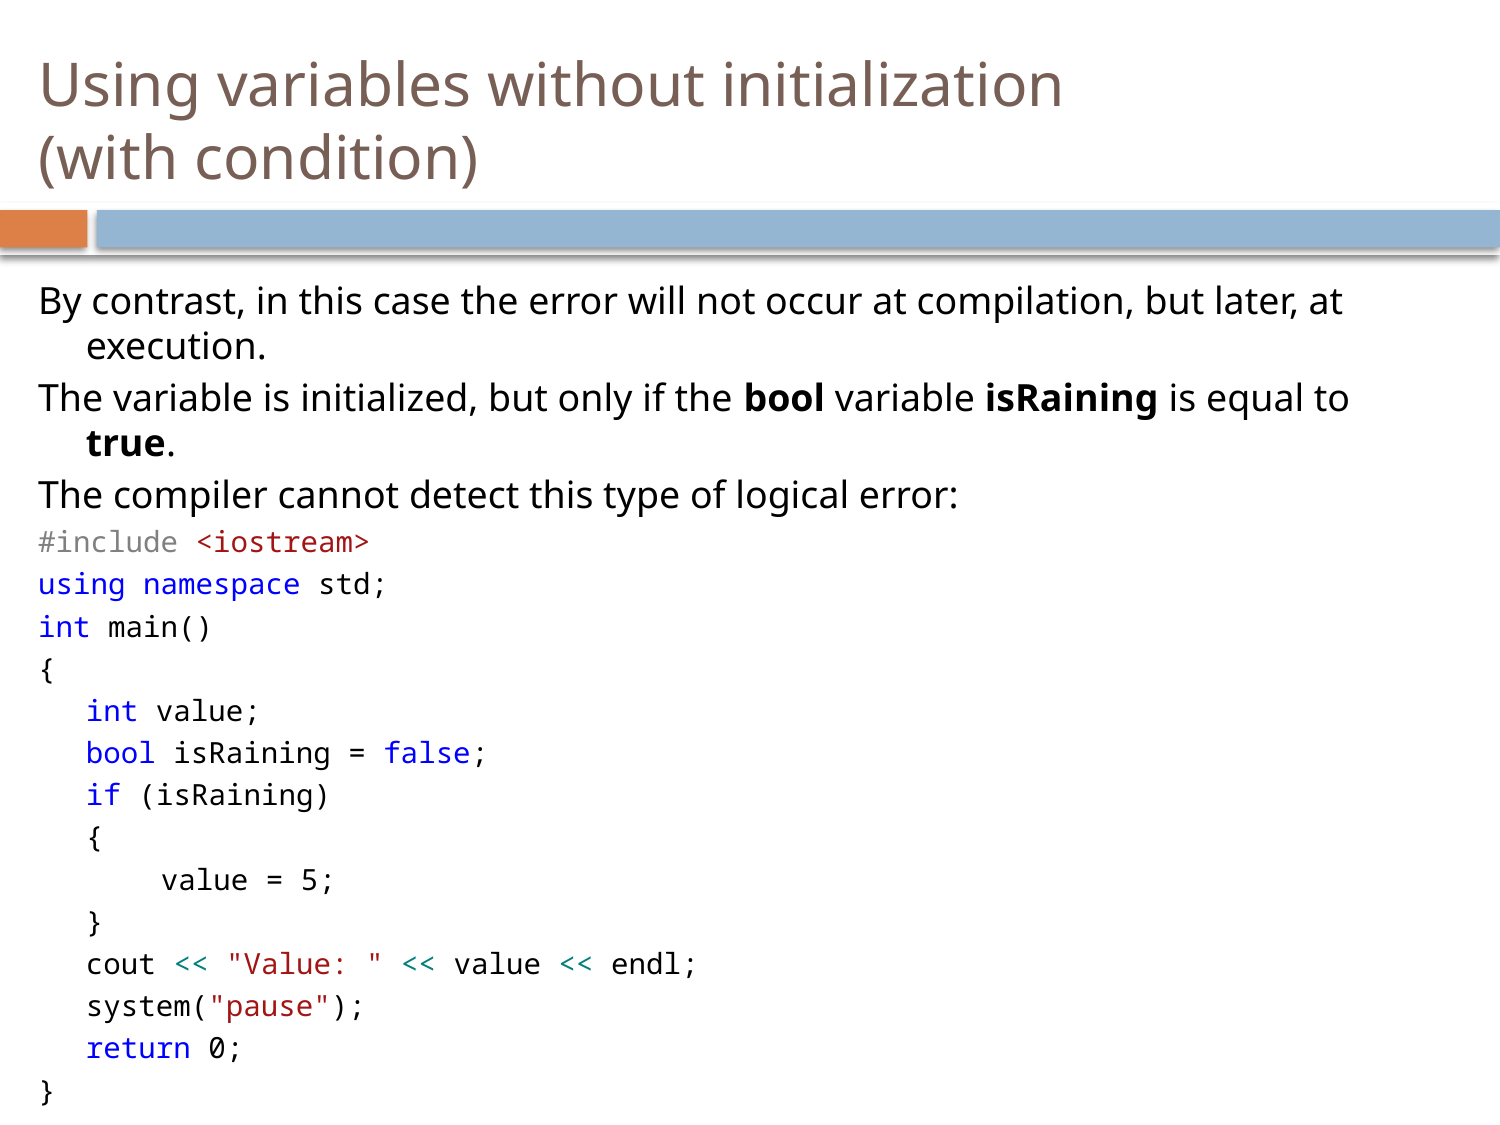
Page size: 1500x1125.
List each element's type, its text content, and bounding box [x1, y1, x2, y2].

list By contrast, in this case the error will not occur at compilation, but later, at execution. The variable is initialized, but only if the bool variable isRaining is equal to true. The compiler cannot detect this type of logical error: #include <iostream> using namespace std; int main() { int value; bool isRaining = false; if (isRaining) { value = 5; } cout << "Value: " << value << endl; system("pause"); return 0; } [23, 269, 1465, 1125]
title Using variables without initialization (with condition) [23, 37, 1500, 200]
